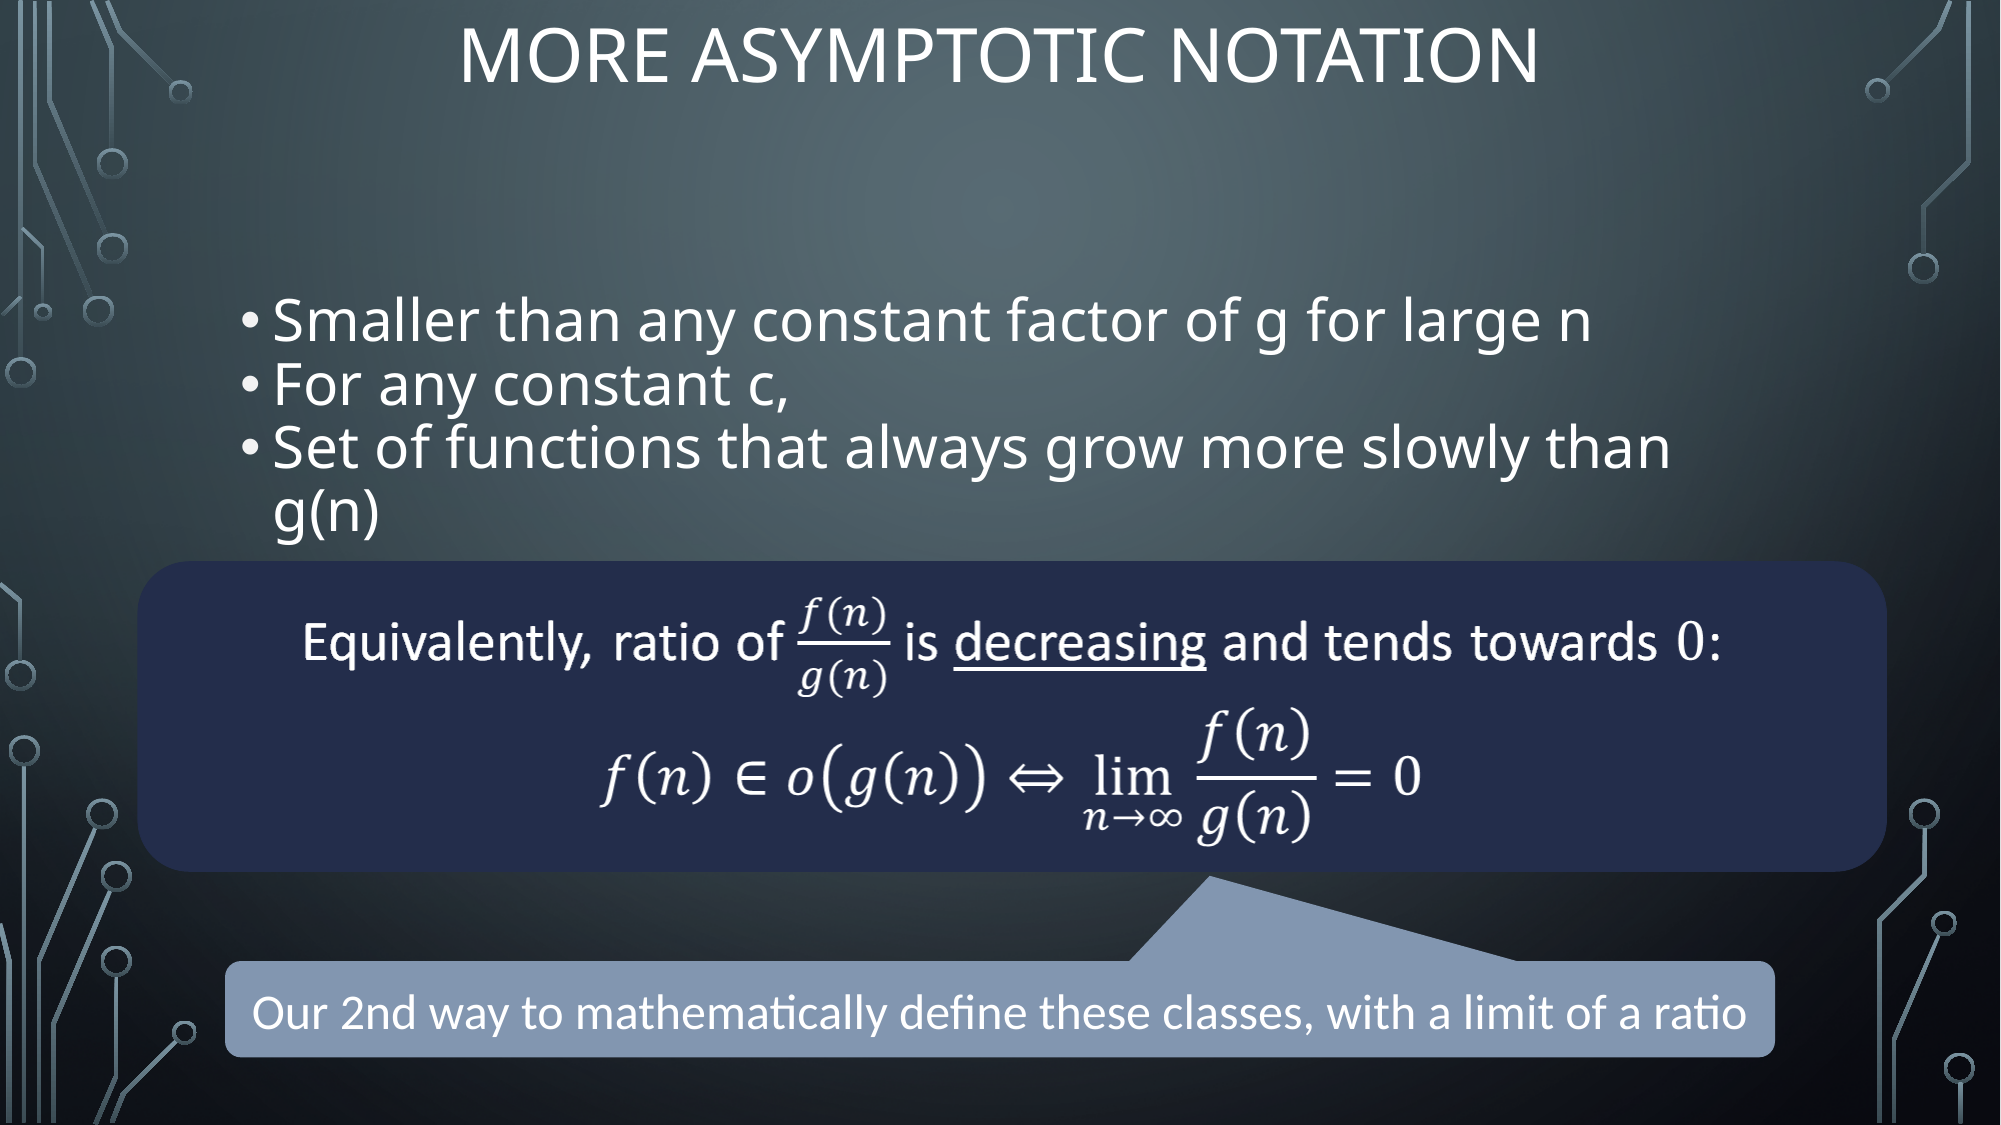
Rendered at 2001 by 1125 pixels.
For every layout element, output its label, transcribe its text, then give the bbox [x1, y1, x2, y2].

title More Asymptotic Notation [0, 0, 2000, 116]
text_box [137, 561, 1887, 872]
text_box Our 2nd way to mathematically define these classes, with a limit of a ratio [225, 875, 1776, 1058]
